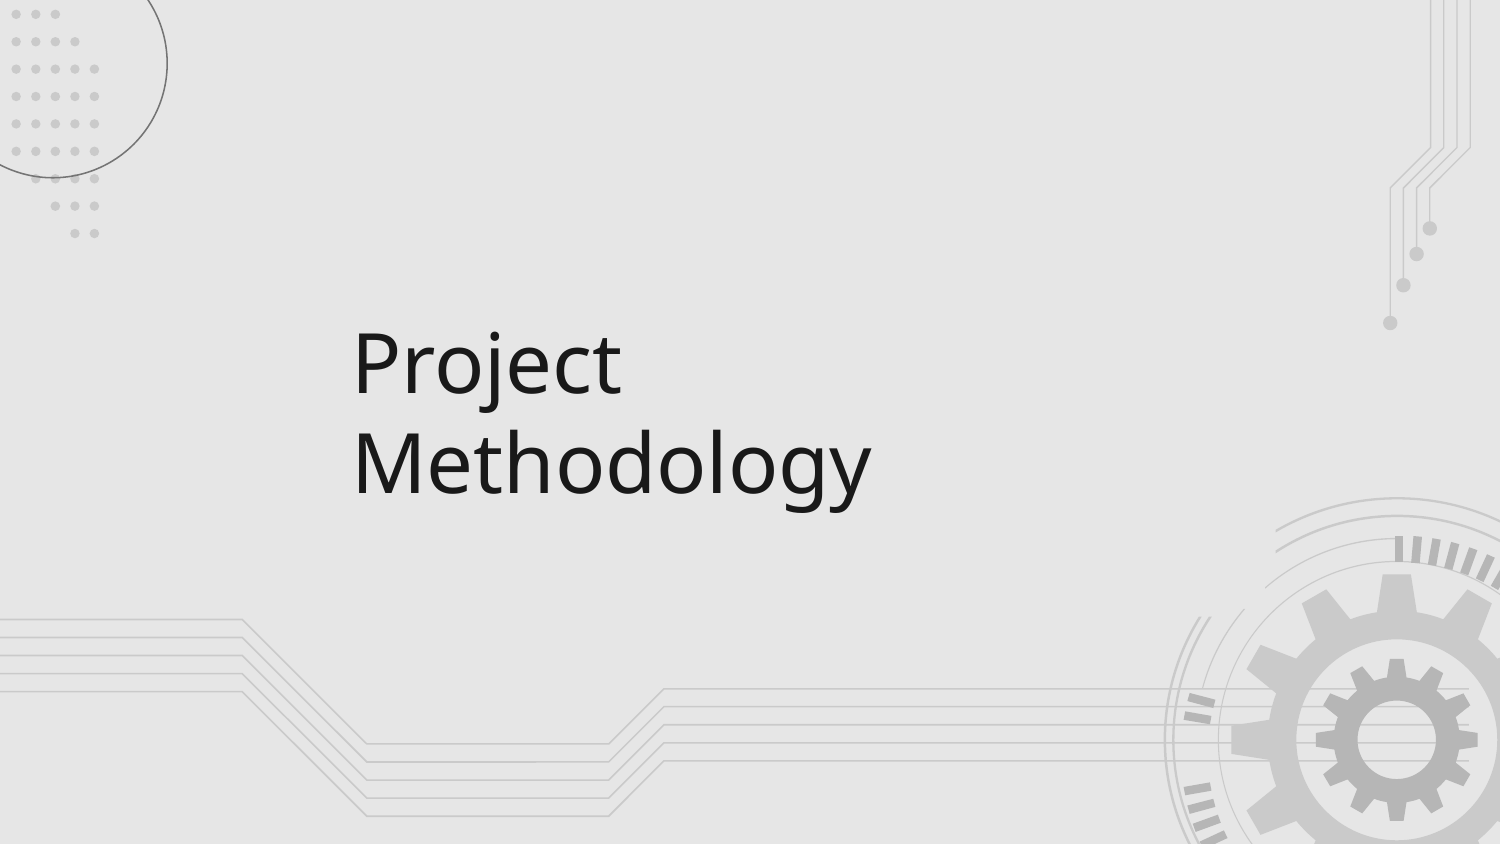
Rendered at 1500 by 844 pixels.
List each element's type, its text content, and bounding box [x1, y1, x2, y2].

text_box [1163, 496, 1500, 844]
title Project Methodology [336, 295, 1164, 549]
text_box [0, 0, 168, 178]
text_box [0, 618, 1158, 818]
